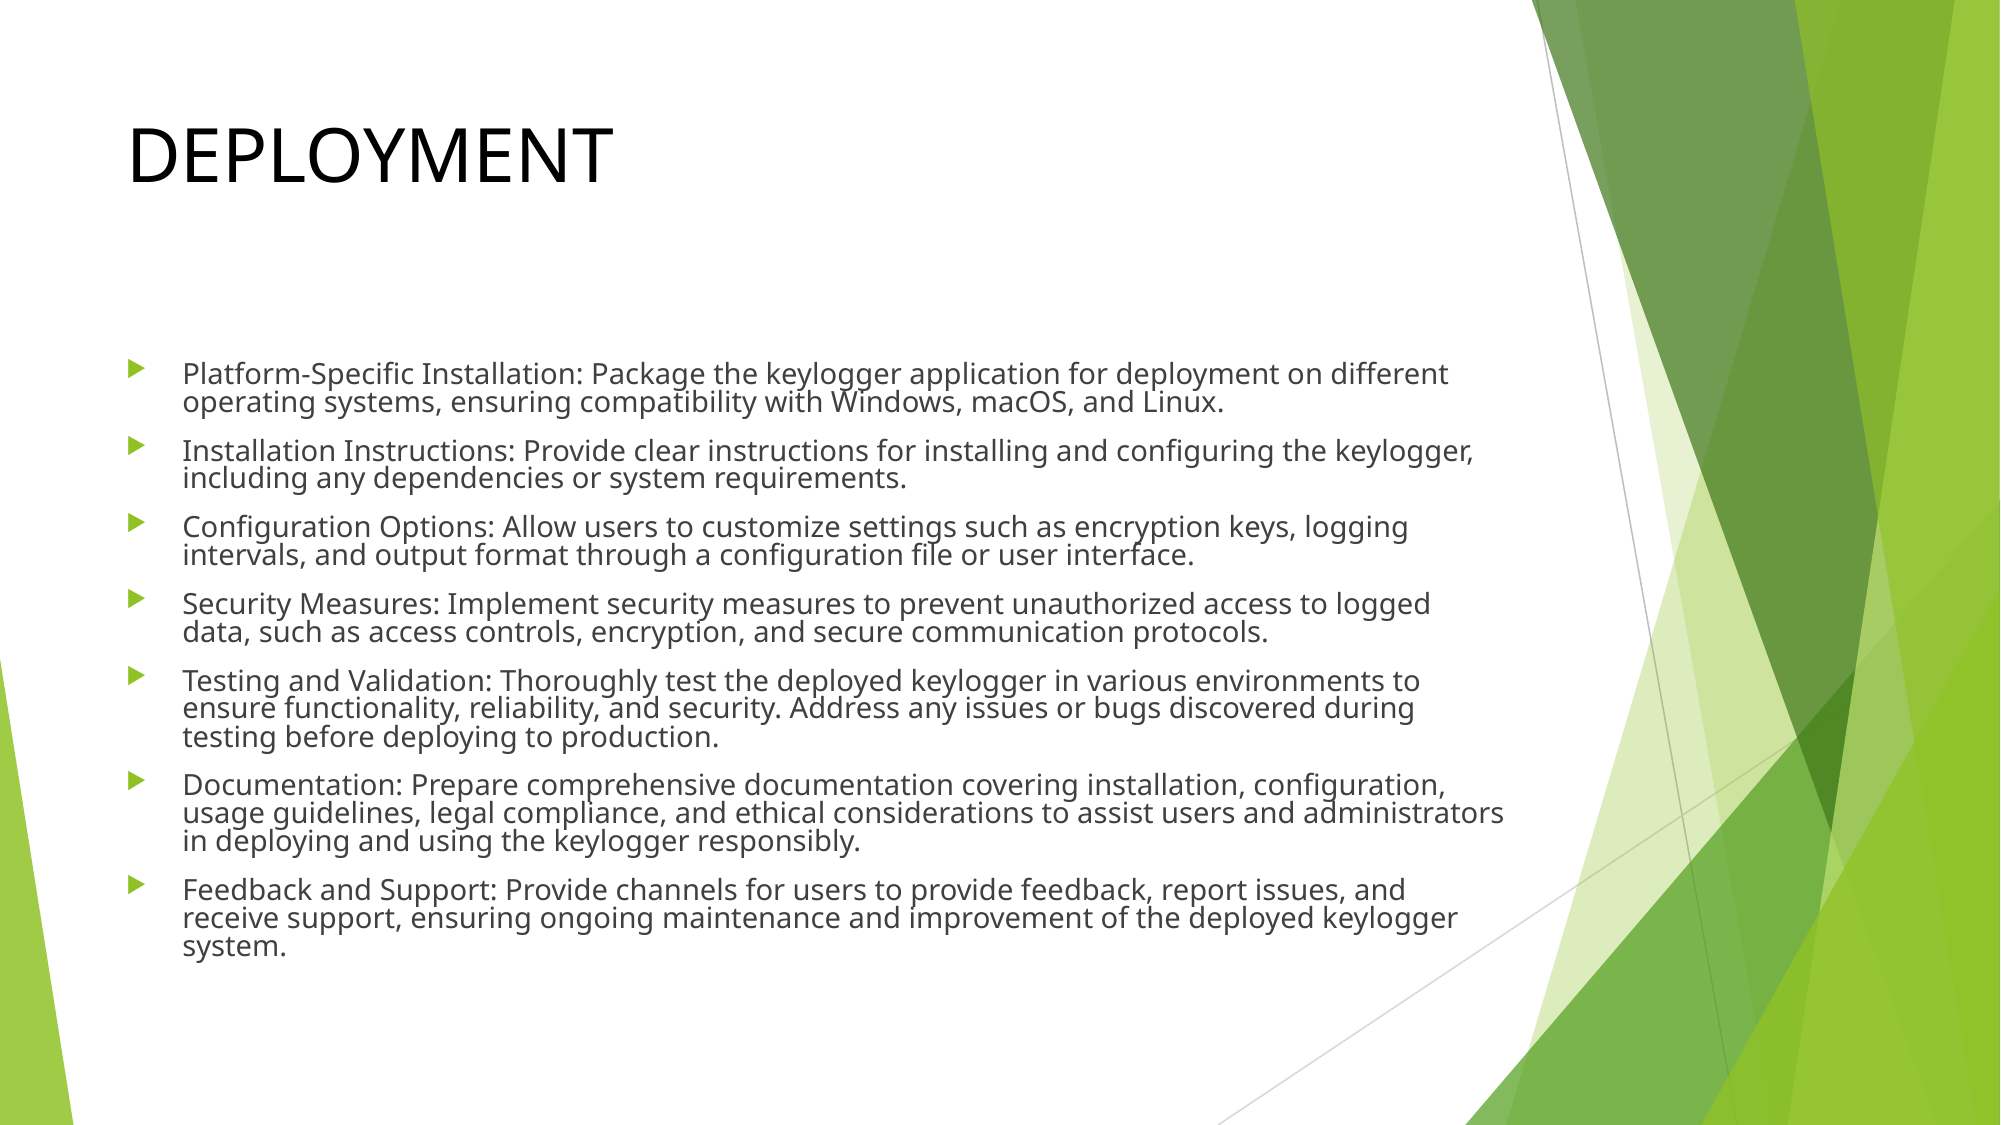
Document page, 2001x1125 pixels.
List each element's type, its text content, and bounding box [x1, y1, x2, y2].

title DEPLOYMENT [110, 99, 1522, 318]
list Platform-Specific Installation: Package the keylogger application for deployment on different operating systems, ensuring compatibility with Windows, macOS, and Linux. Installation Instructions: Provide clear instructions for installing and configuring the keylogger, including any dependencies or system requirements. Configuration Options: Allow users to customize settings such as encryption keys, logging intervals, and output format through a configuration file or user interface. Security Measures: Implement security measures to prevent unauthorized access to logged data, such as access controls, encryption, and secure communication protocols. Testing and Validation: Thoroughly test the deployed keylogger in various environments to ensure functionality, reliability, and security. Address any issues or bugs discovered during testing before deploying to production. Documentation: Prepare comprehensive documentation covering installation, configuration, usage guidelines, legal compliance, and ethical considerations to assist users and administrators in deploying and using the keylogger responsibly. Feedback and Support: Provide channels for users to provide feedback, report issues, and receive support, ensuring ongoing maintenance and improvement of the deployed keylogger system. [110, 353, 1522, 992]
